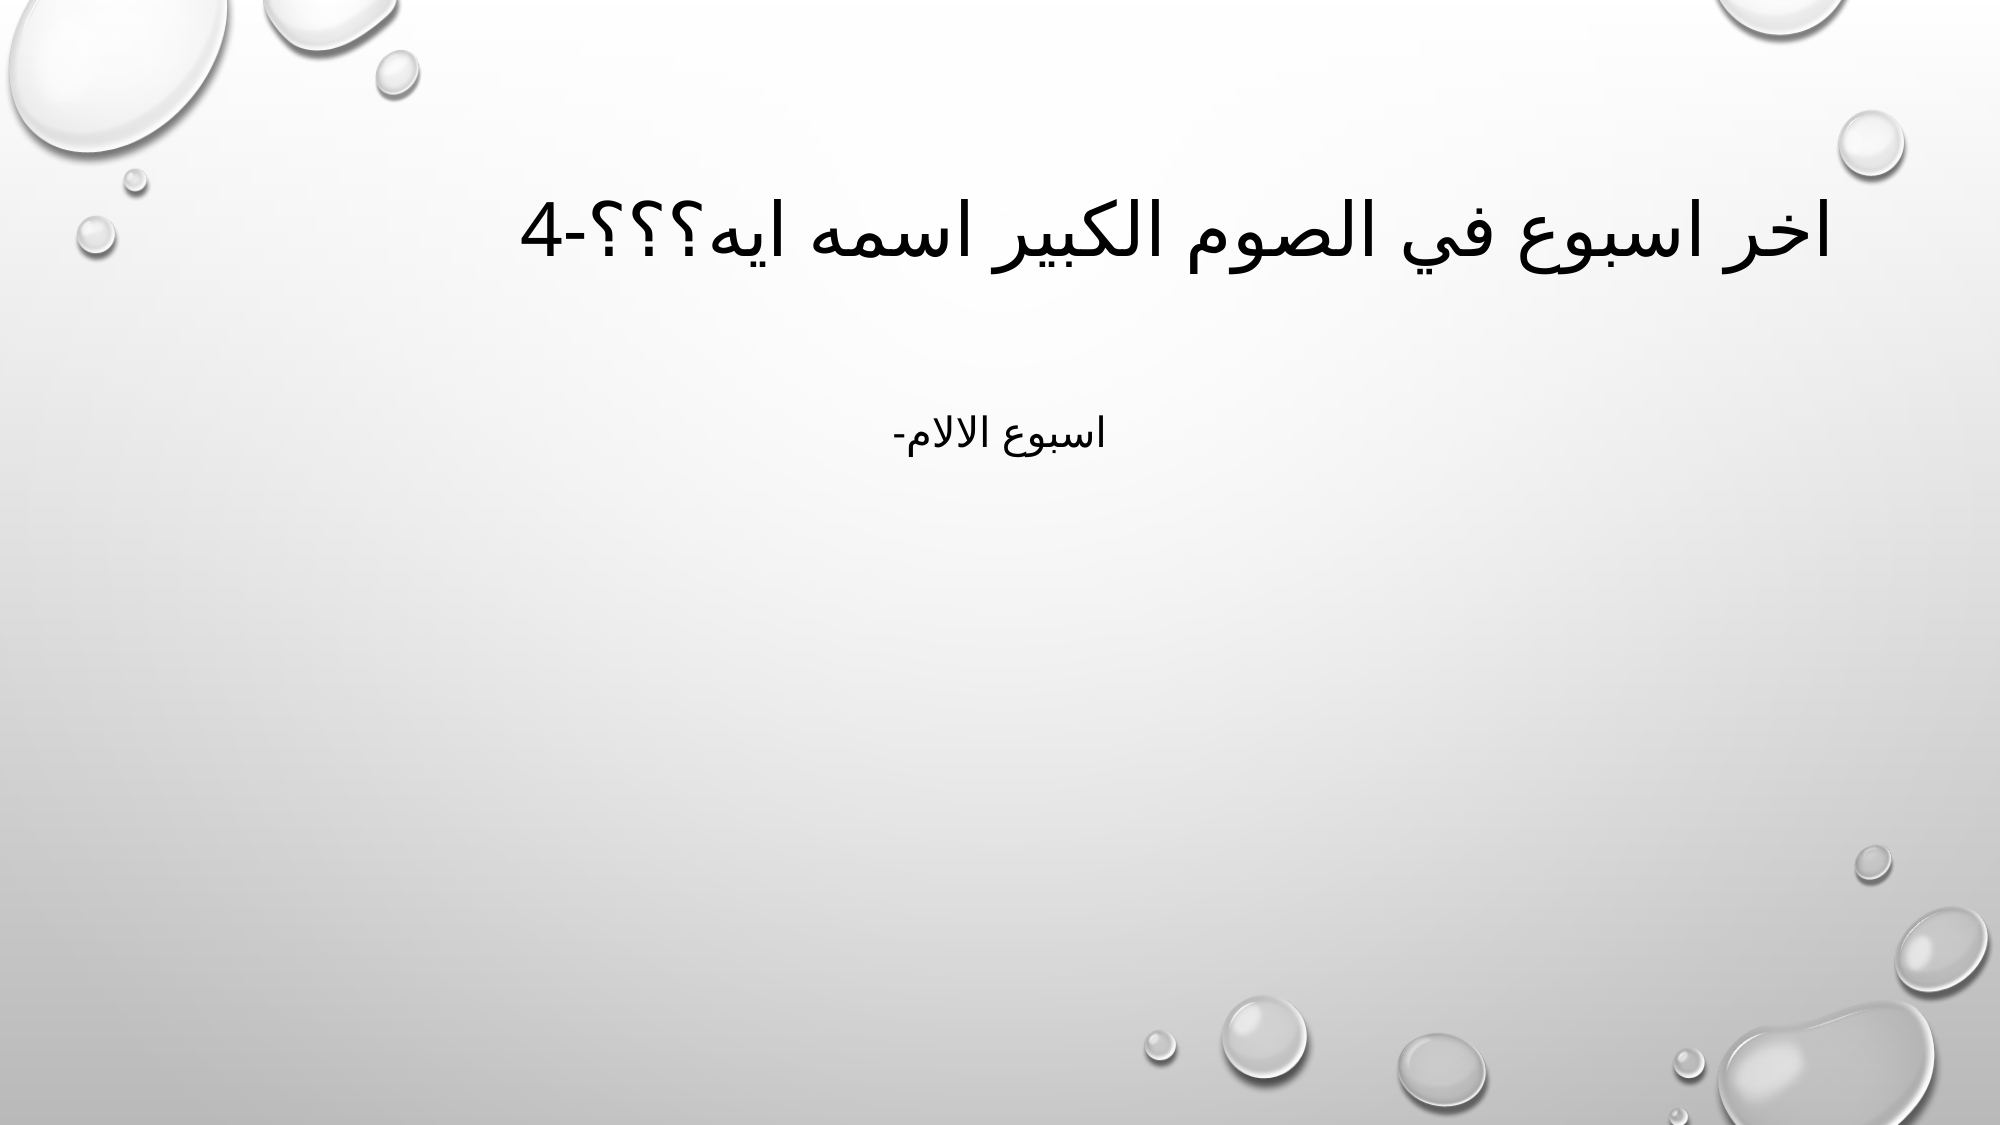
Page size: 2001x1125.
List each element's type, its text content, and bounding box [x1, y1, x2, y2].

list -اسبوع الالام [149, 388, 1850, 950]
picture [0, 0, 2000, 1125]
title 4-اخر اسبوع في الصوم الكبير اسمه ايه؟؟؟ [149, 101, 1851, 364]
